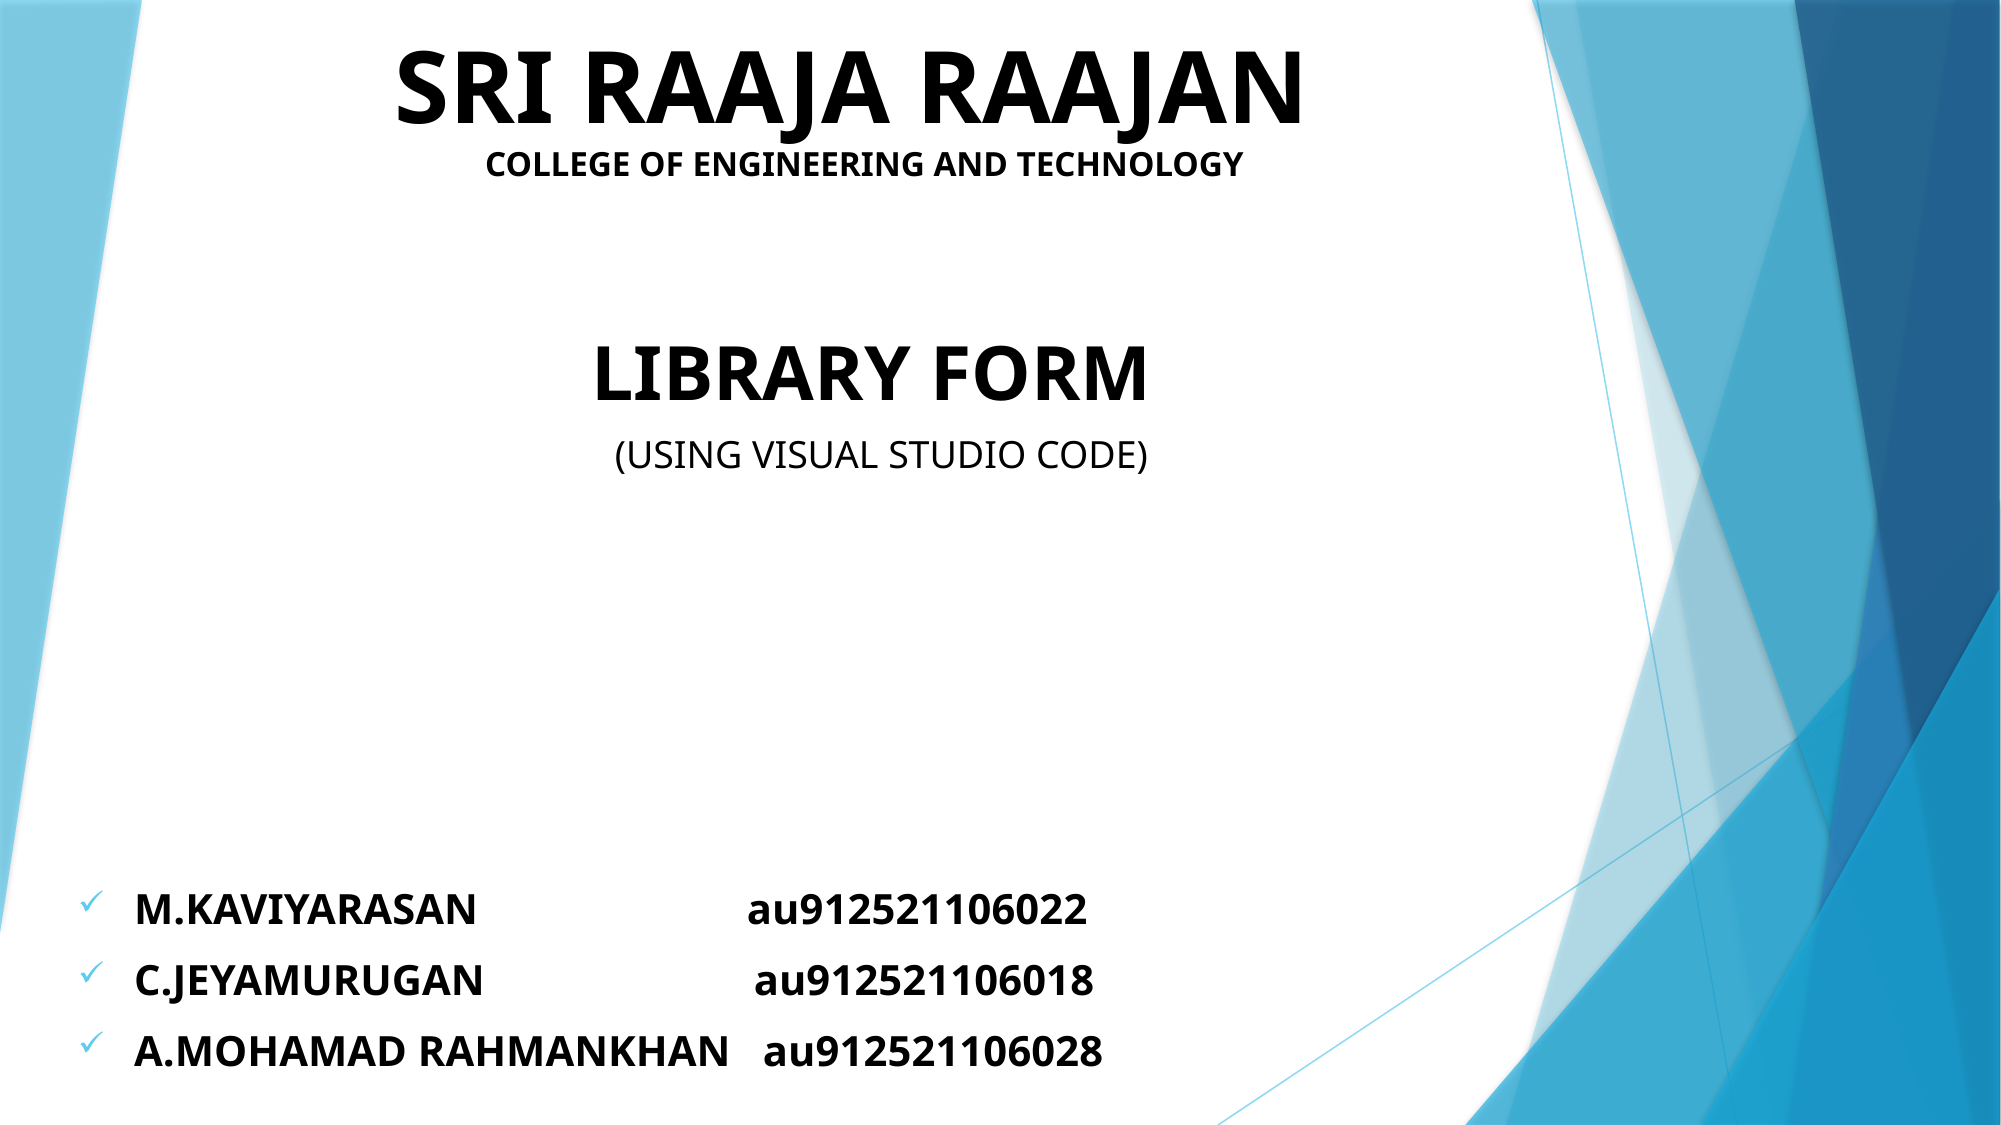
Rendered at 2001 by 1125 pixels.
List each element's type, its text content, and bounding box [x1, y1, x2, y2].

text_box LIBRARY FORM [381, 318, 1382, 423]
subtitle M.KAVIYARASAN au912521106022 C.JEYAMURUGAN au912521106018 A.MOHAMAD RAHMANKHAN au912521106028 [62, 875, 1700, 1071]
text_box (USING VISUAL STUDIO CODE) [461, 424, 1302, 484]
title SRI RAAJA RAAJAN COLLEGE OF ENGINEERING AND TECHNOLOGY [227, 65, 1502, 192]
